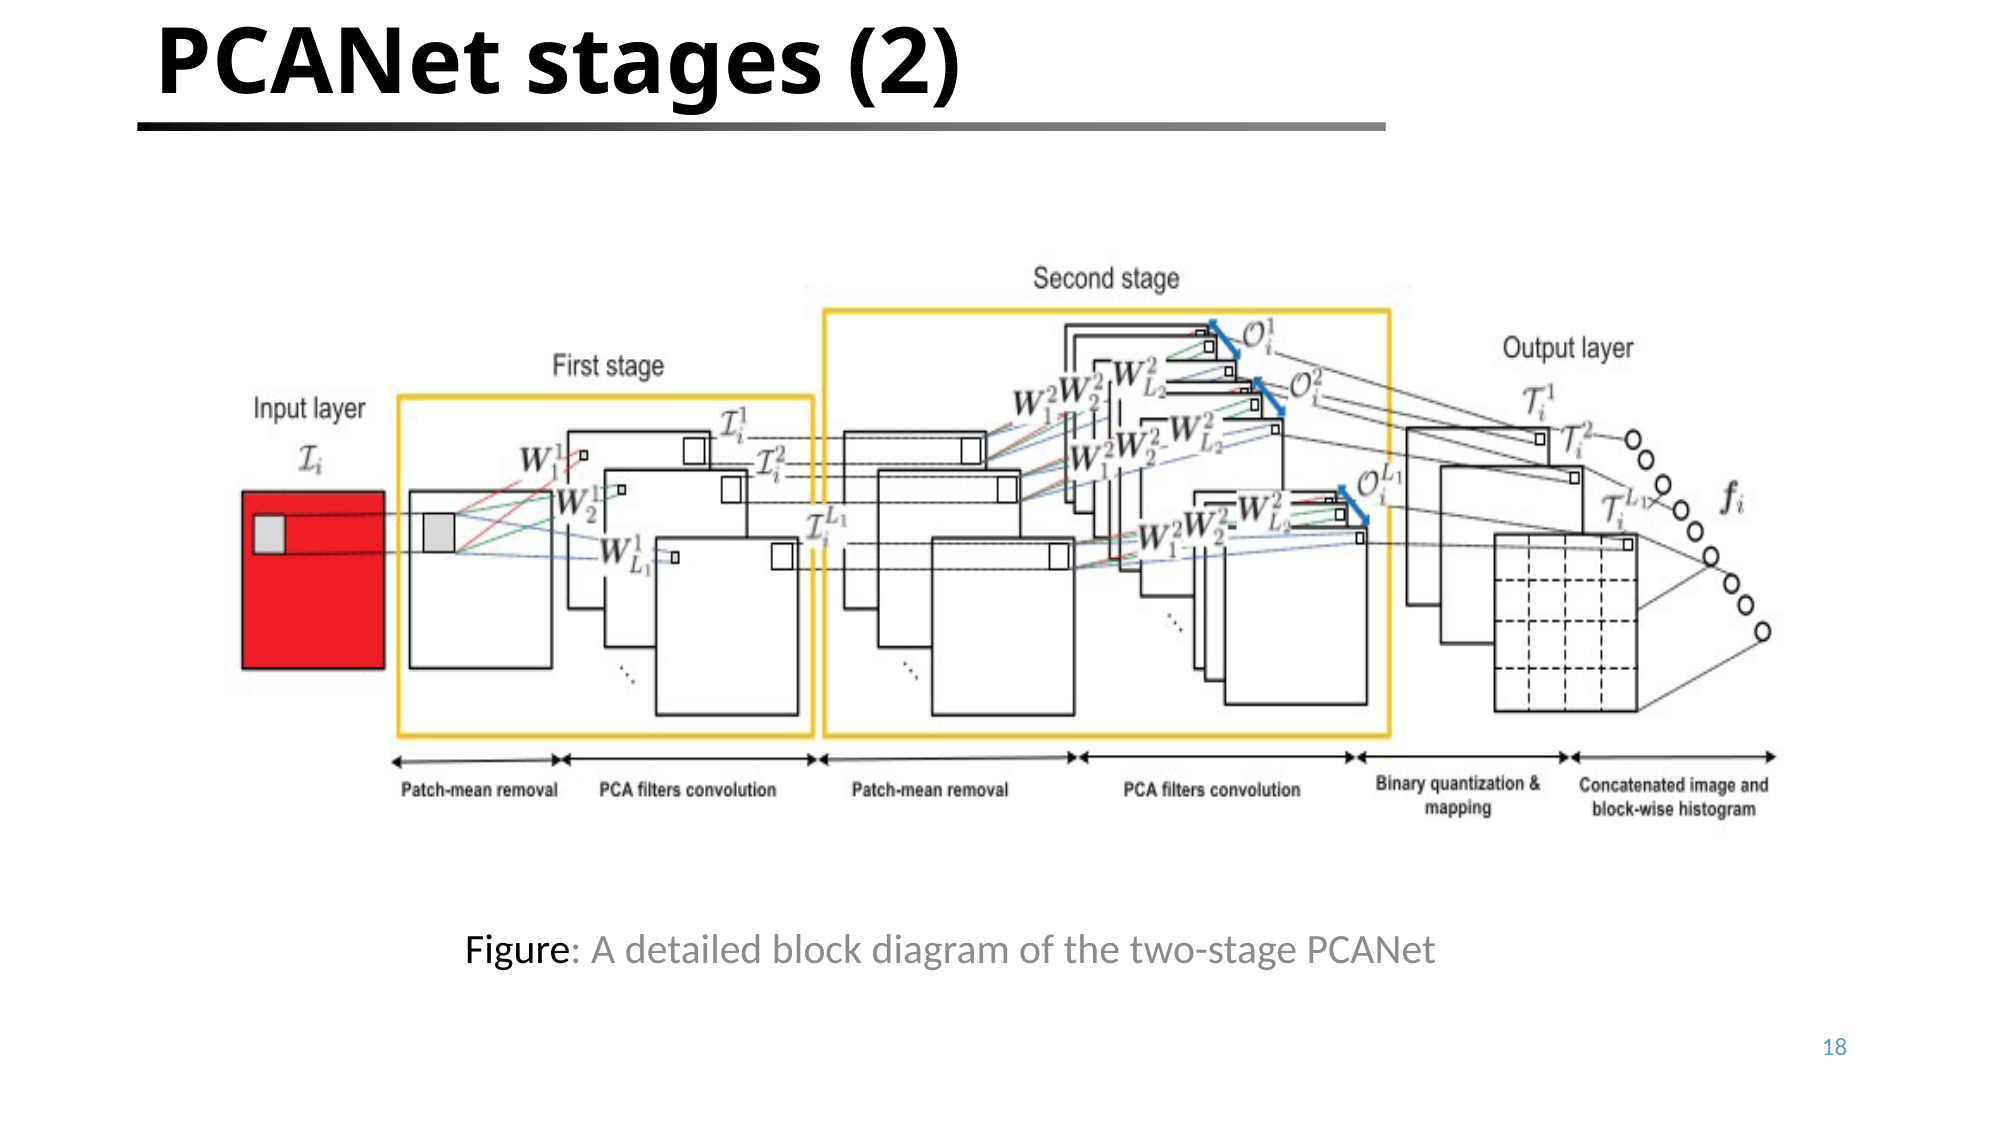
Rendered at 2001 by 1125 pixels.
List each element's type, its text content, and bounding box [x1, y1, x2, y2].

text_box Figure: A detailed block diagram of the two-stage PCANet [137, 886, 1452, 1007]
title PCANet stages (2) [137, 0, 1863, 147]
text_box [137, 121, 1386, 131]
slide_number 18 [1412, 987, 1863, 1103]
picture [196, 216, 1812, 838]
